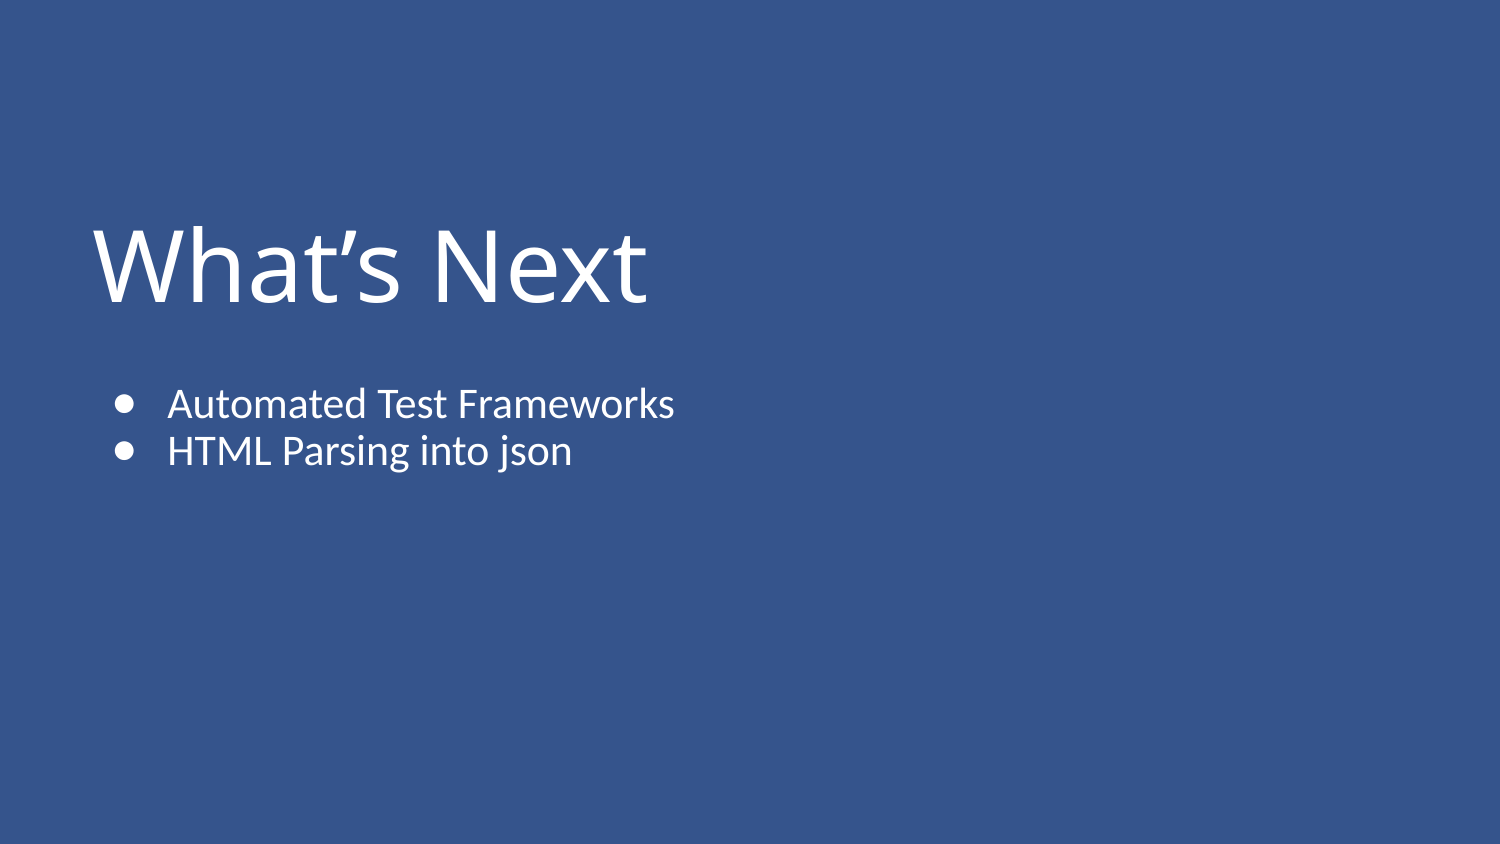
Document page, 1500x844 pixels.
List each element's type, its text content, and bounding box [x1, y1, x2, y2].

list Automated Test Frameworks HTML Parsing into json [77, 365, 1427, 760]
title What’s Next [77, 121, 1427, 339]
